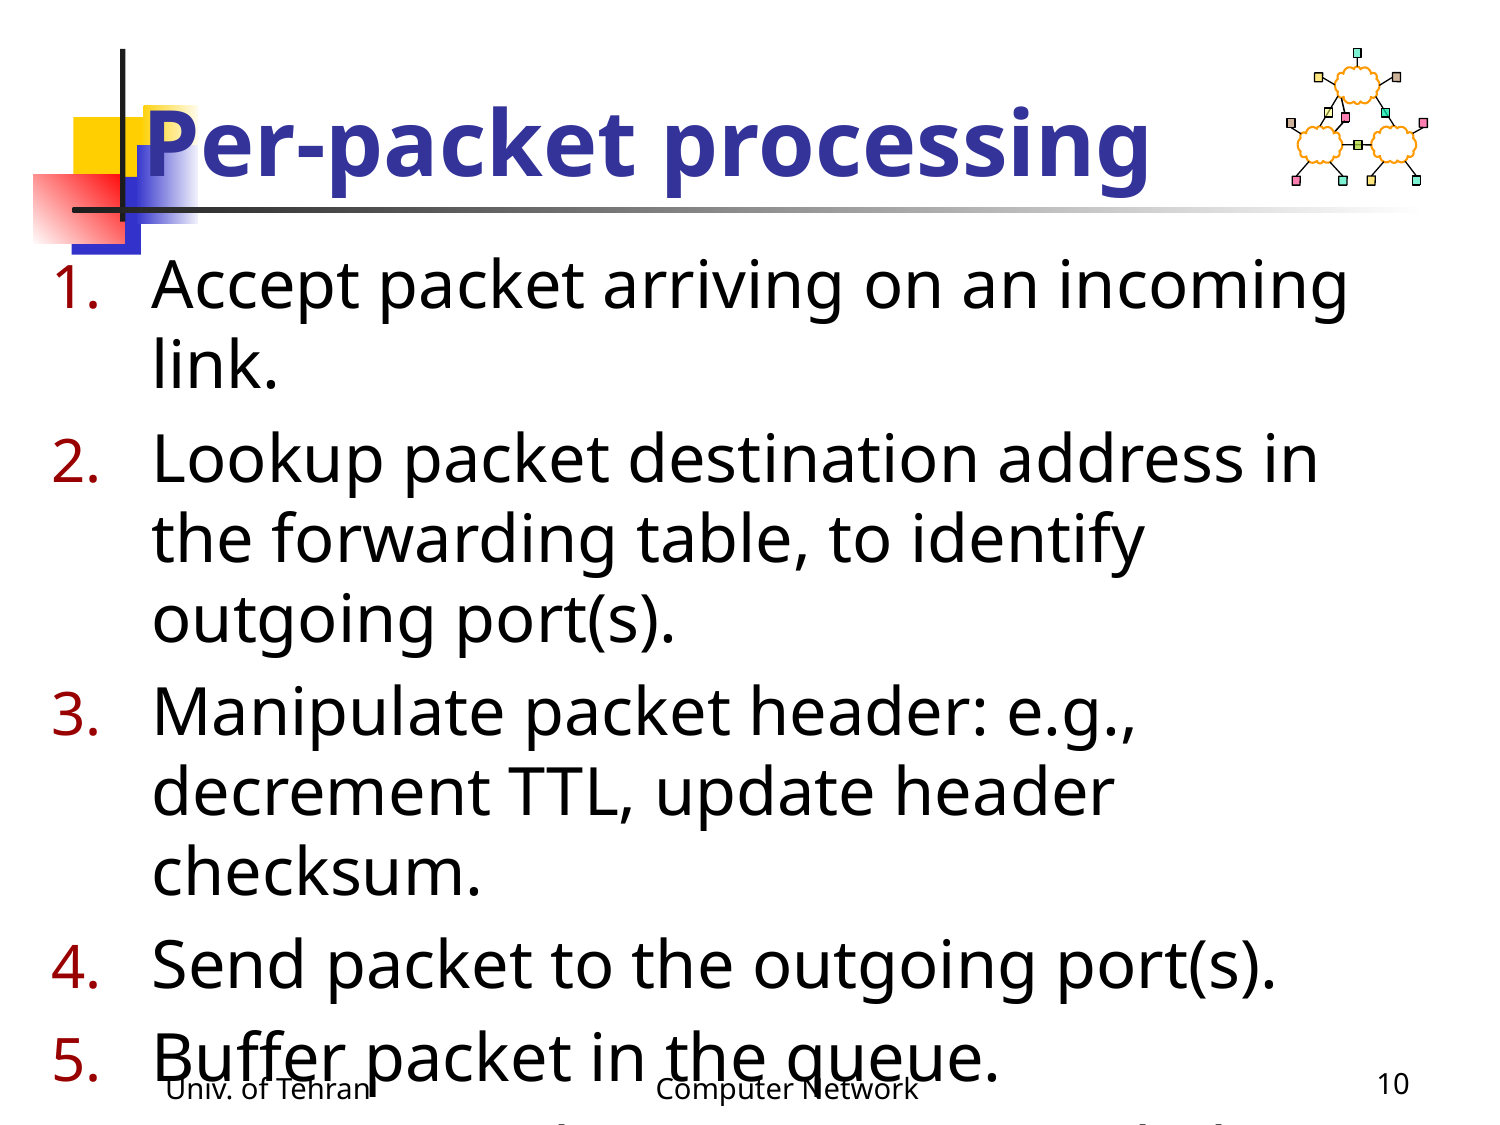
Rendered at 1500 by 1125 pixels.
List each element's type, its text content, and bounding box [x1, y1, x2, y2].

slide_number 10 [1112, 1037, 1426, 1113]
list Accept packet arriving on an incoming link. Lookup packet destination address in the forwarding table, to identify outgoing port(s). Manipulate packet header: e.g., decrement TTL, update header checksum. Send packet to the outgoing port(s). Buffer packet in the queue. Transmit packet onto outgoing link. [36, 234, 1449, 972]
title Per-packet processing [127, 0, 1390, 203]
footer Computer Network [549, 1037, 1026, 1113]
slide_number Univ. of Tehran [149, 1037, 463, 1113]
